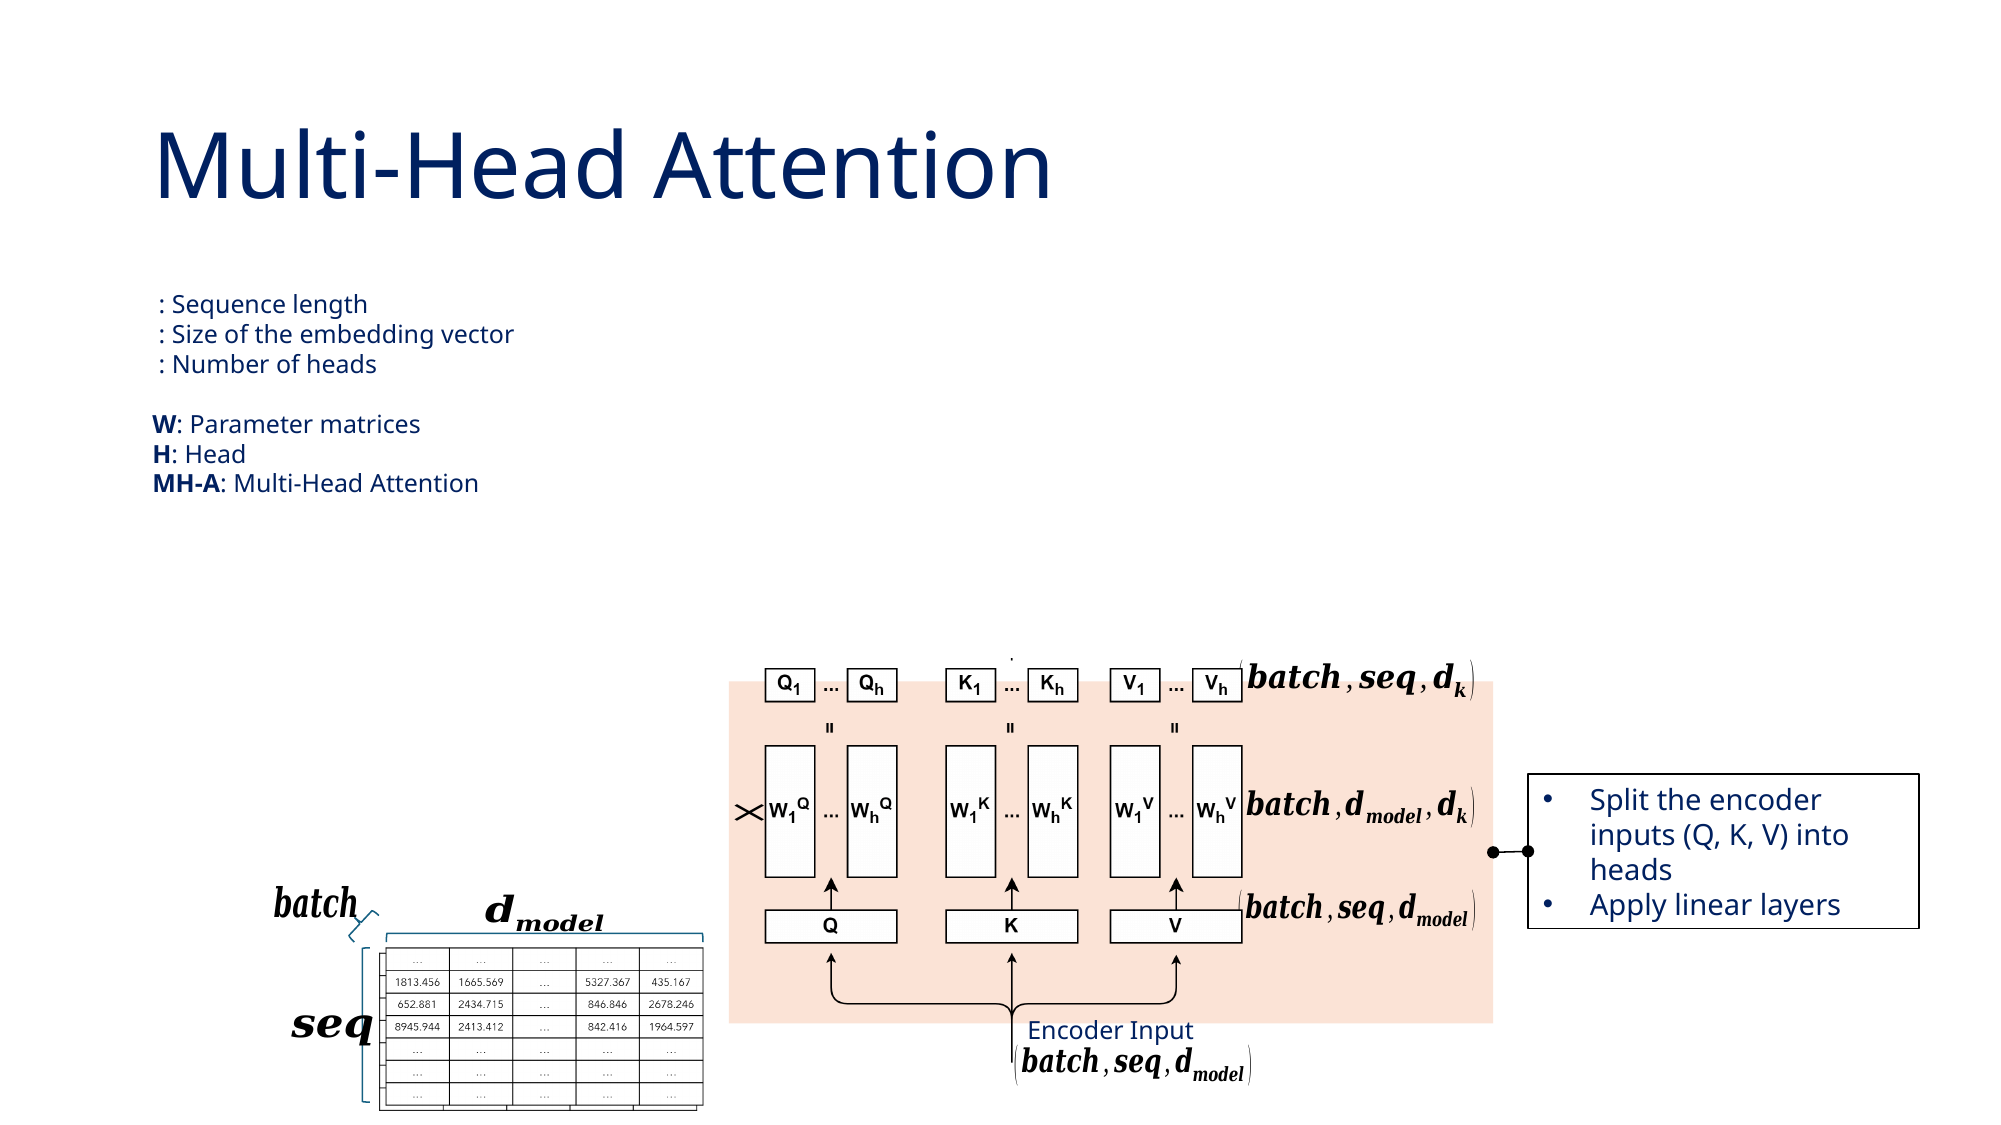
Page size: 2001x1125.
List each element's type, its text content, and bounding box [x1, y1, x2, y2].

title Multi-Head Attention [137, 59, 1863, 278]
text_box [347, 909, 380, 944]
text_box [360, 946, 370, 1016]
text_box [727, 680, 747, 1025]
text_box [1260, 680, 1495, 1025]
text_box [360, 1018, 364, 1032]
picture [378, 947, 704, 1112]
text_box [384, 931, 705, 943]
text_box [360, 1045, 370, 1104]
picture [747, 657, 1260, 1089]
